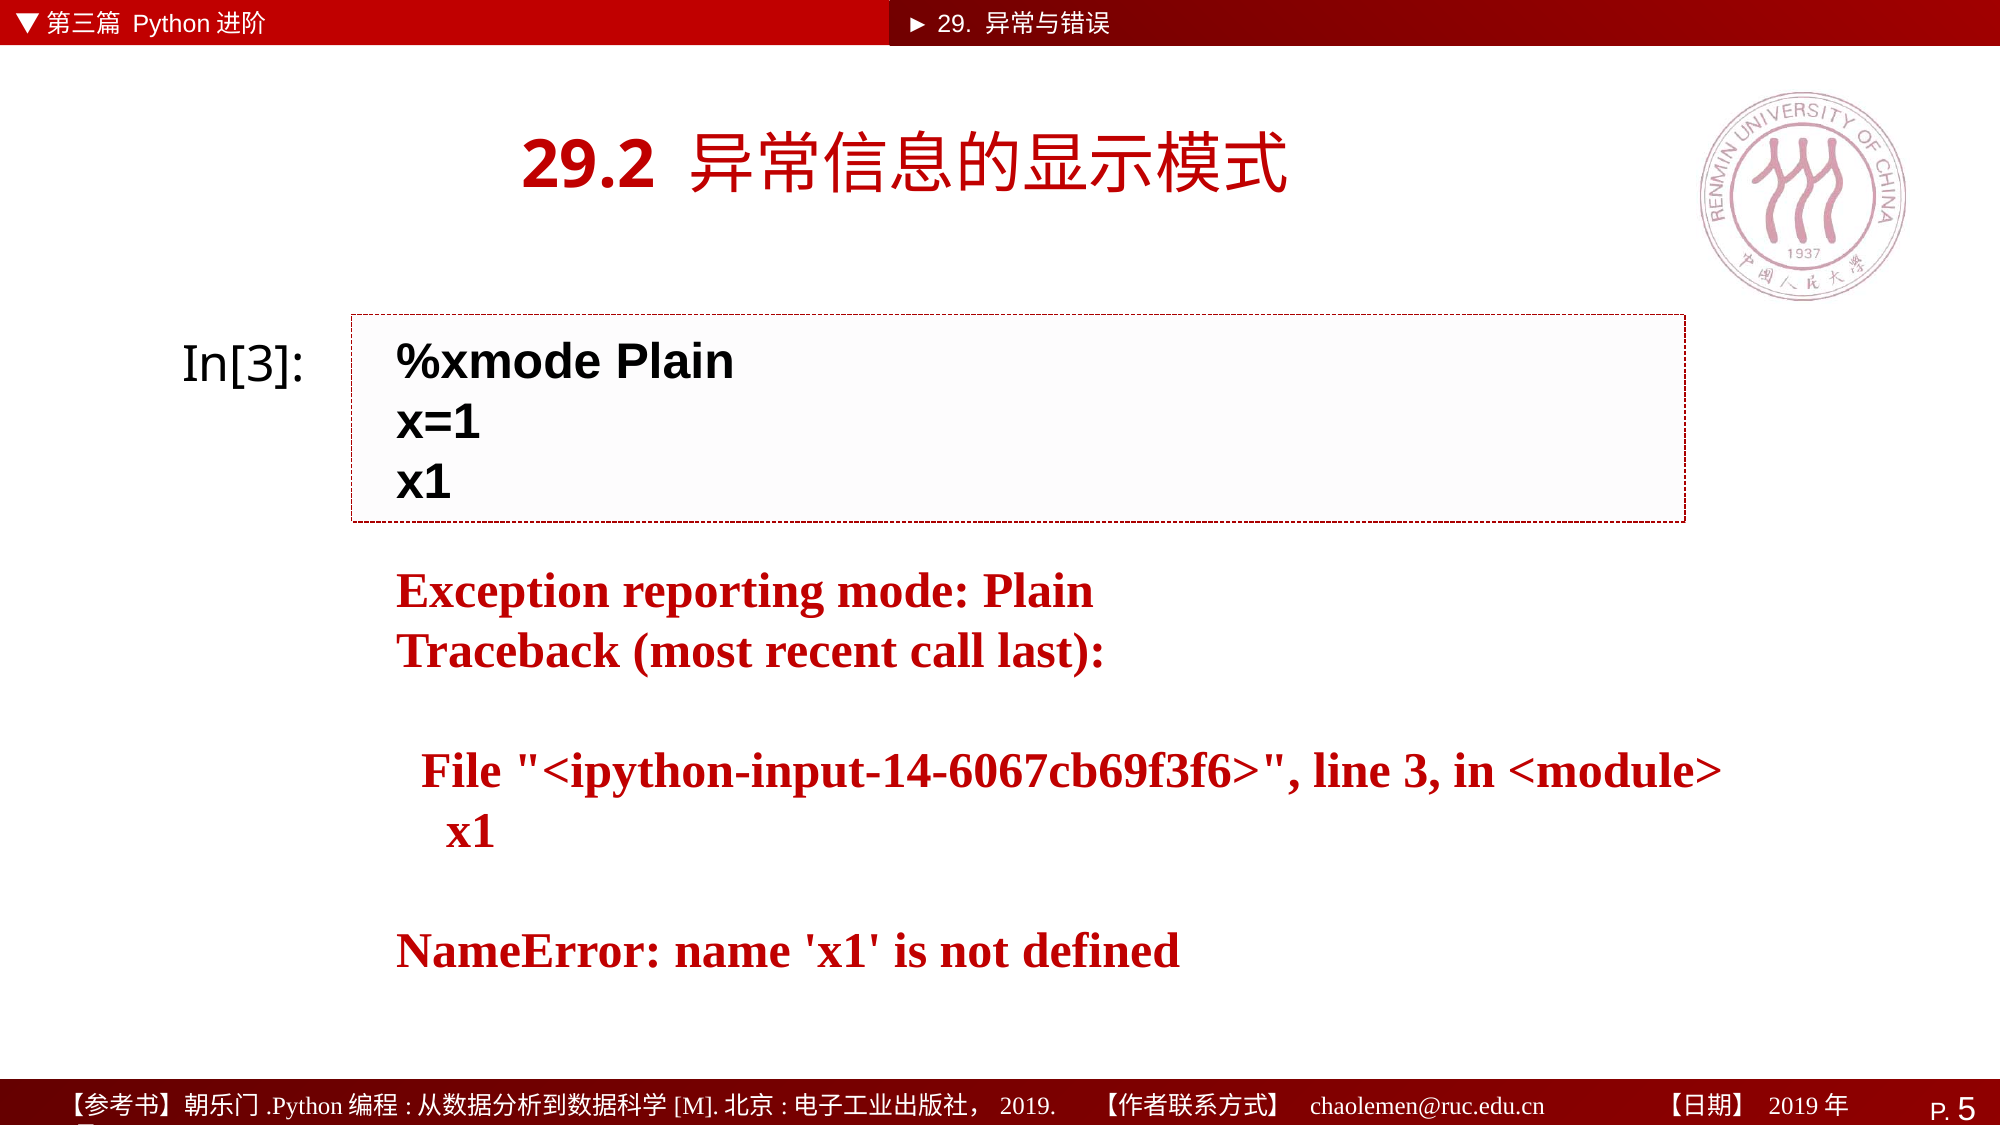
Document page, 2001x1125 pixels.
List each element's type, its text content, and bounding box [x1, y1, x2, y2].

text_box %xmode Plain x=1 x1 [348, 310, 1689, 526]
text_box Exception reporting mode: Plain Traceback (most recent call last): File "<ipython-input-14-6067cb69f3f6>", line 3, in <module> x1 NameError: name 'x1' is not defined [348, 532, 1760, 1003]
list ► 29. 异常与错误 [890, 0, 1249, 43]
list ▼第三篇 Python进阶 [0, 0, 725, 43]
title 29.2 异常信息的显示模式 [101, 92, 1710, 229]
picture [1696, 89, 1910, 304]
text_box In[3]: [167, 323, 334, 399]
